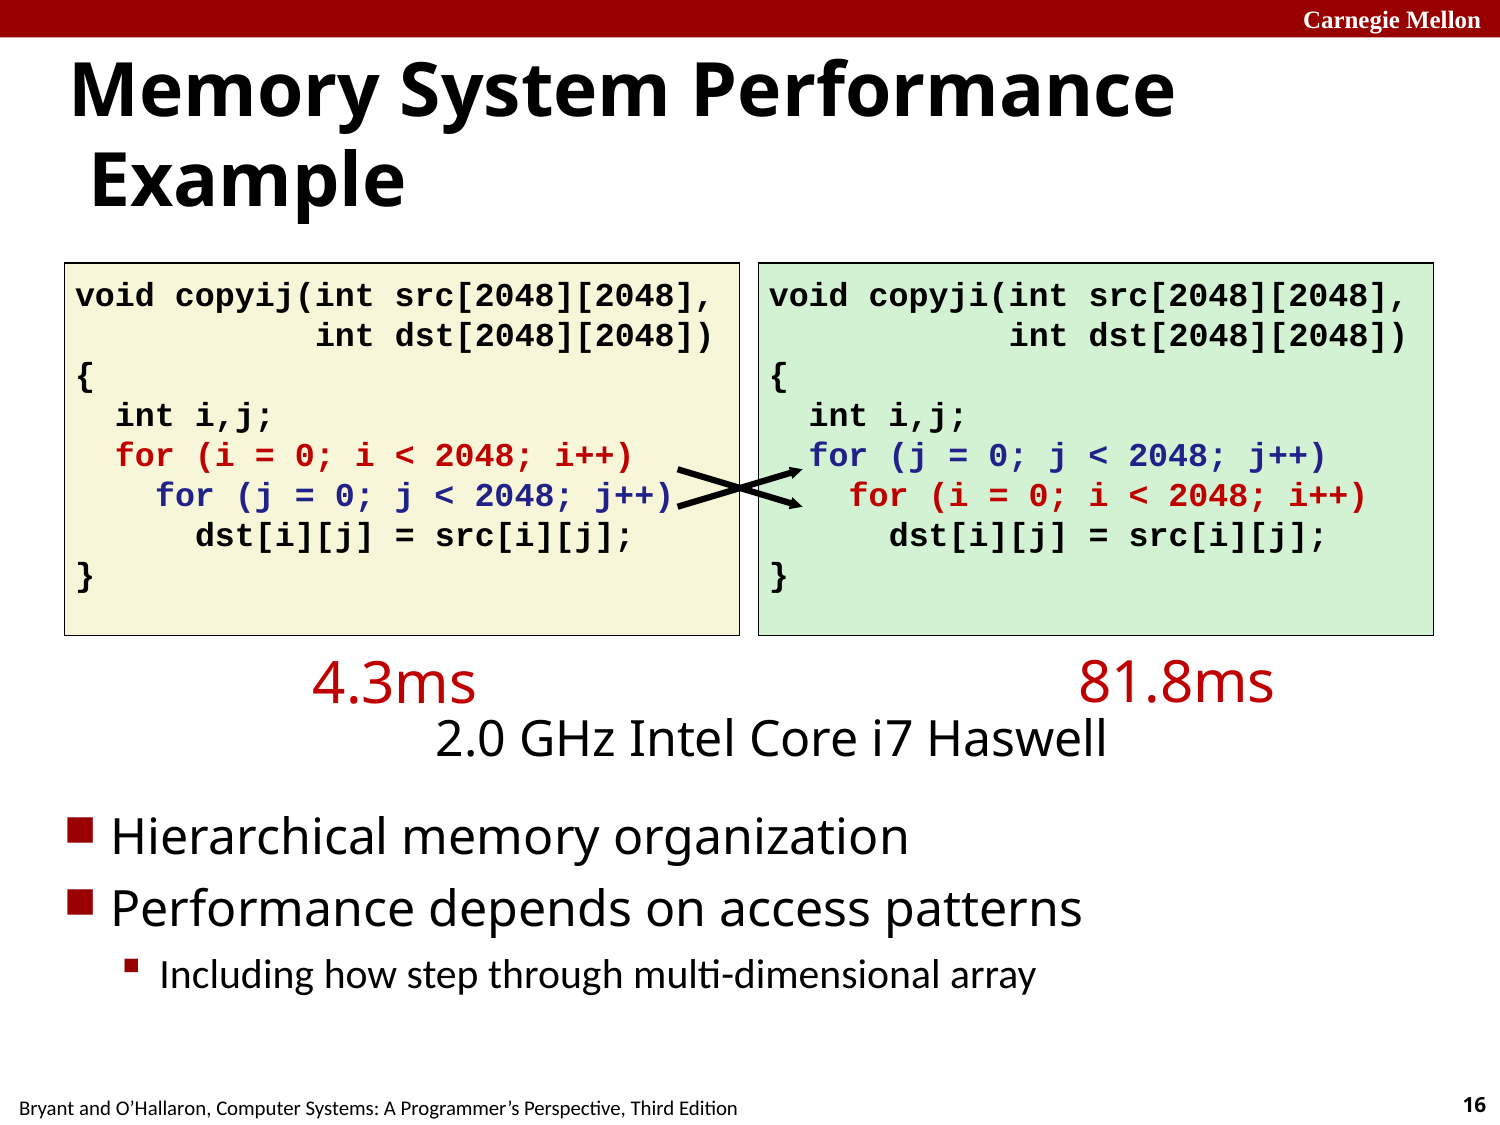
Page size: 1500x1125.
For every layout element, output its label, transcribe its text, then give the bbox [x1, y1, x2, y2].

text_box void copyji(int src[2048][2048], int dst[2048][2048]) { int i,j; for (j = 0; j < 2048; j++) for (i = 0; i < 2048; i++) dst[i][j] = src[i][j]; } [758, 263, 1434, 636]
title Memory System Performance Example [62, 41, 1438, 222]
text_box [306, 637, 1273, 774]
list Hierarchical memory organization Performance depends on access patterns Including how step through multi-dimensional array [62, 797, 1438, 1051]
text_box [677, 468, 803, 507]
text_box void copyij(int src[2048][2048], int dst[2048][2048]) { int i,j; for (i = 0; i < 2048; i++) for (j = 0; j < 2048; j++) dst[i][j] = src[i][j]; } [64, 263, 740, 636]
